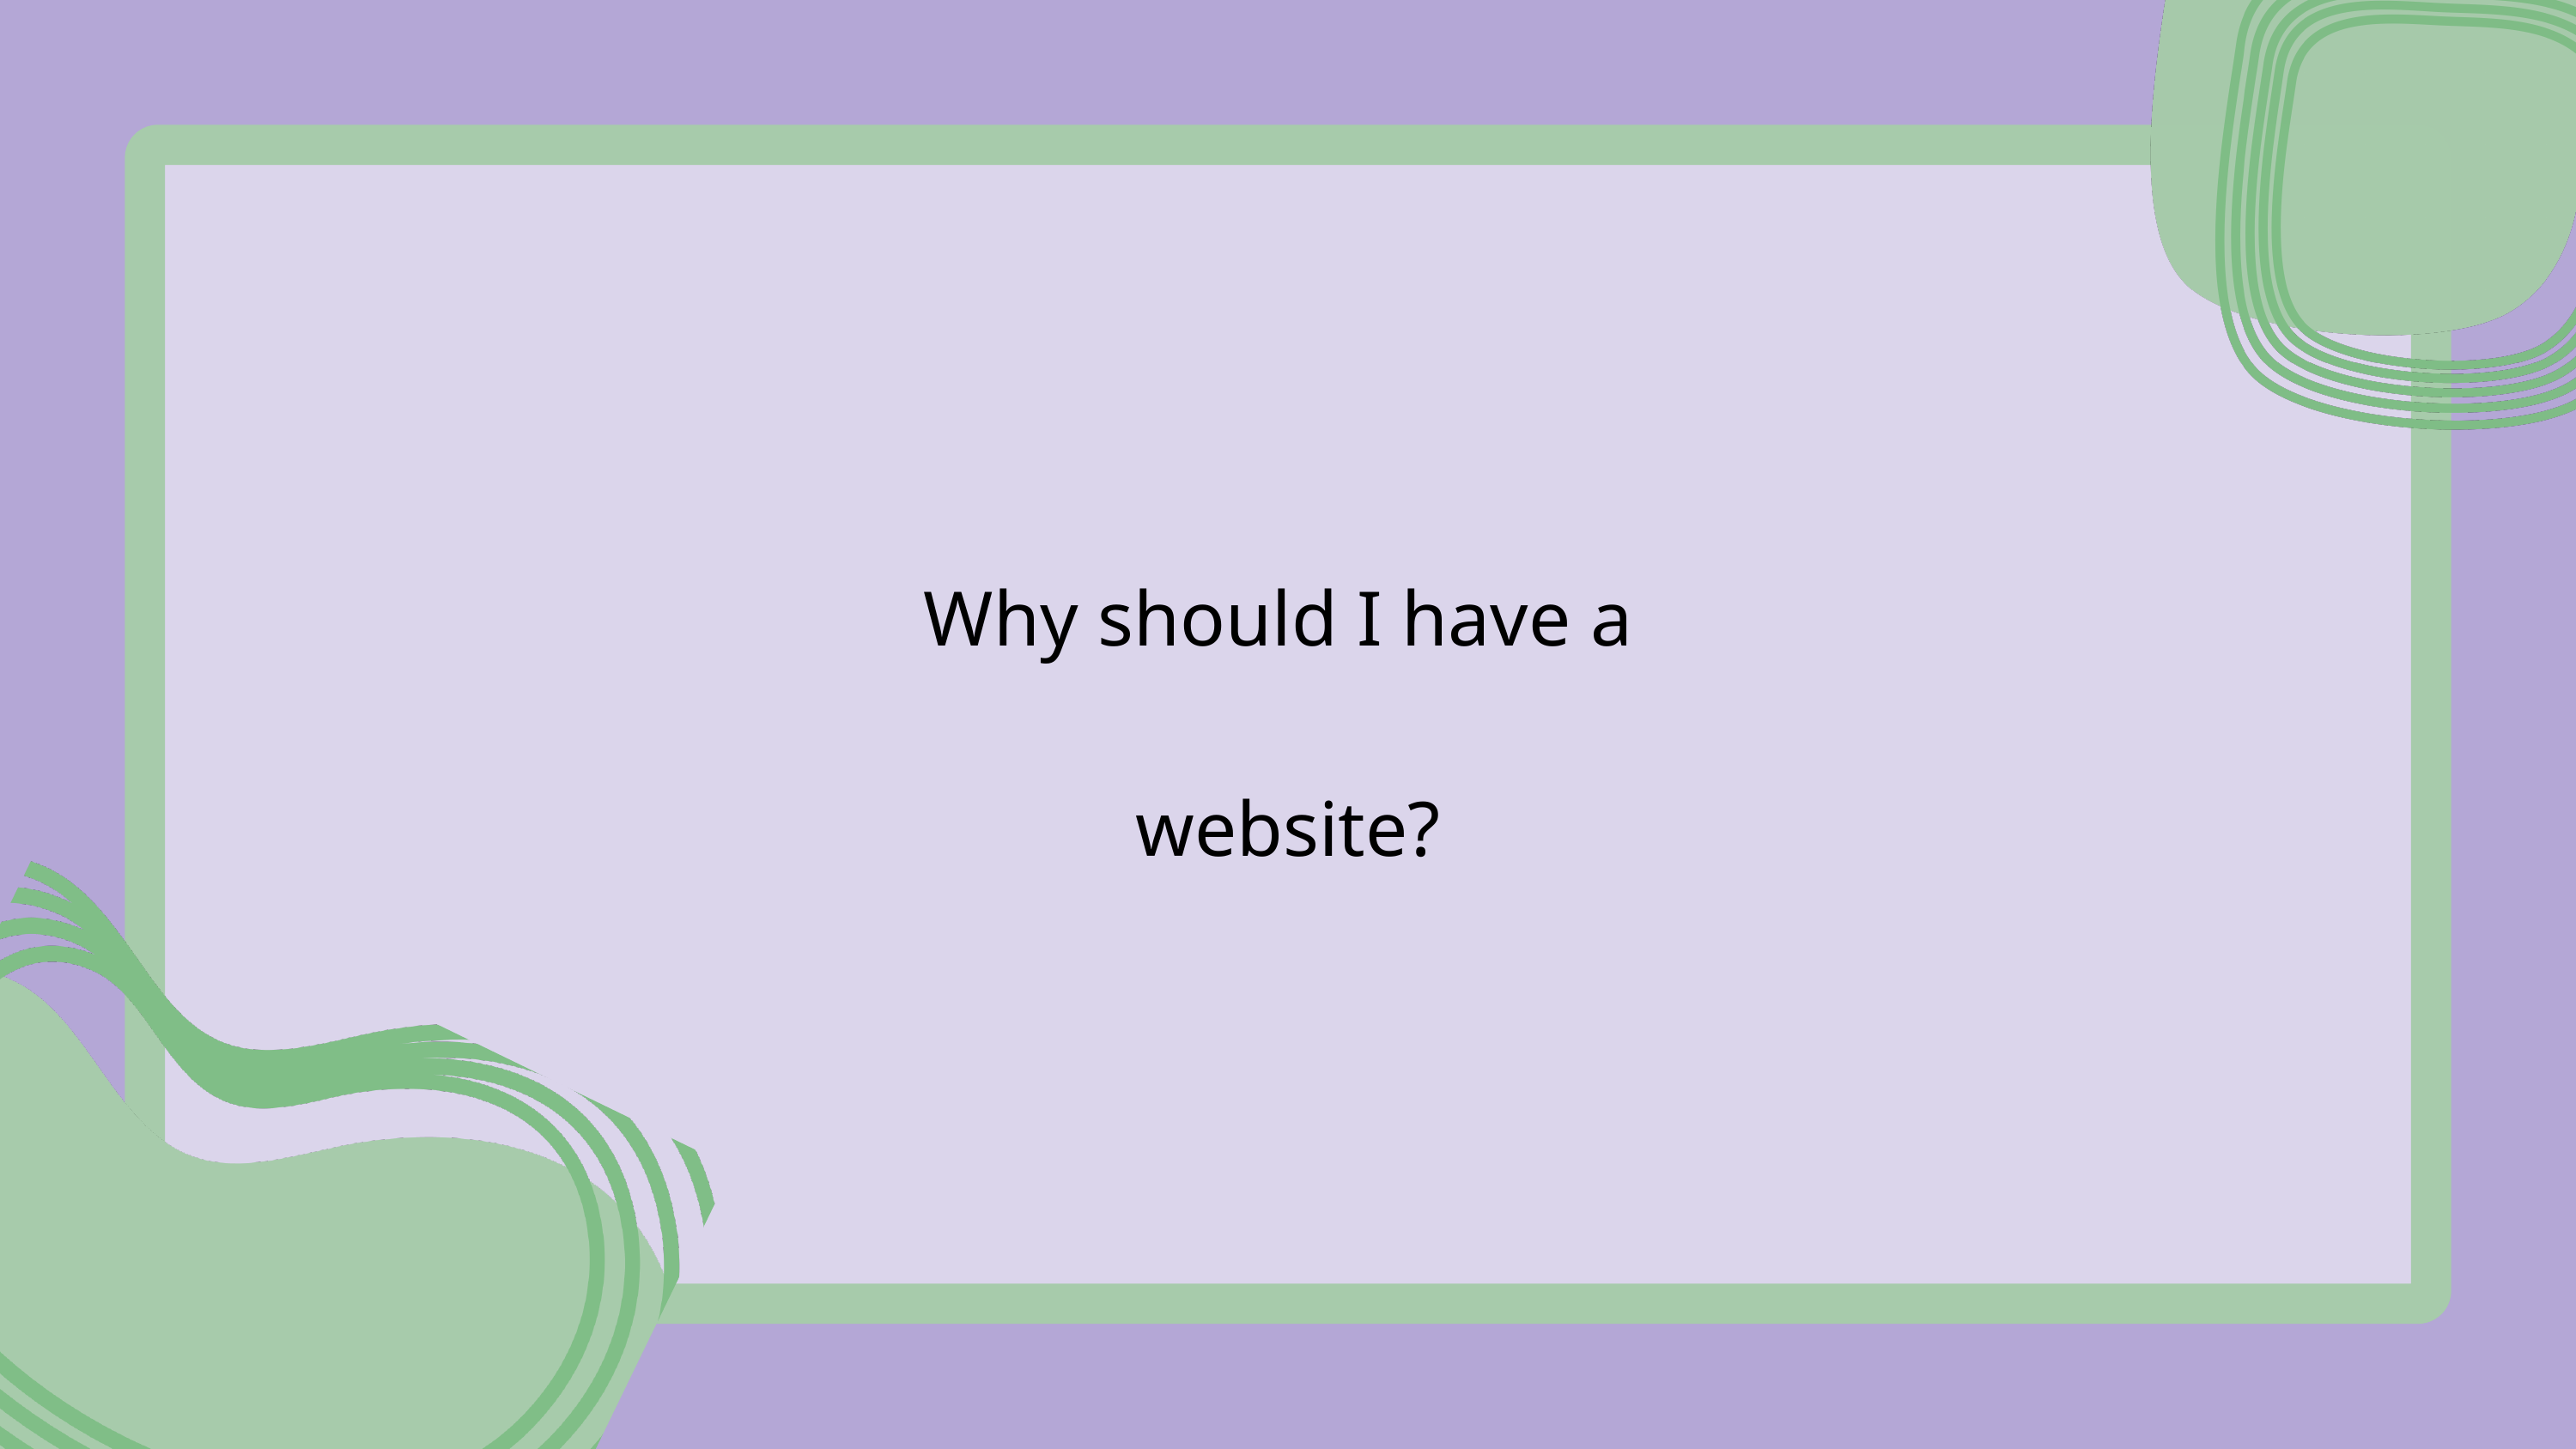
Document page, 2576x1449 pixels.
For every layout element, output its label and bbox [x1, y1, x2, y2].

text_box [2123, 0, 2576, 435]
text_box [0, 834, 663, 1449]
text_box [144, 144, 2432, 1304]
